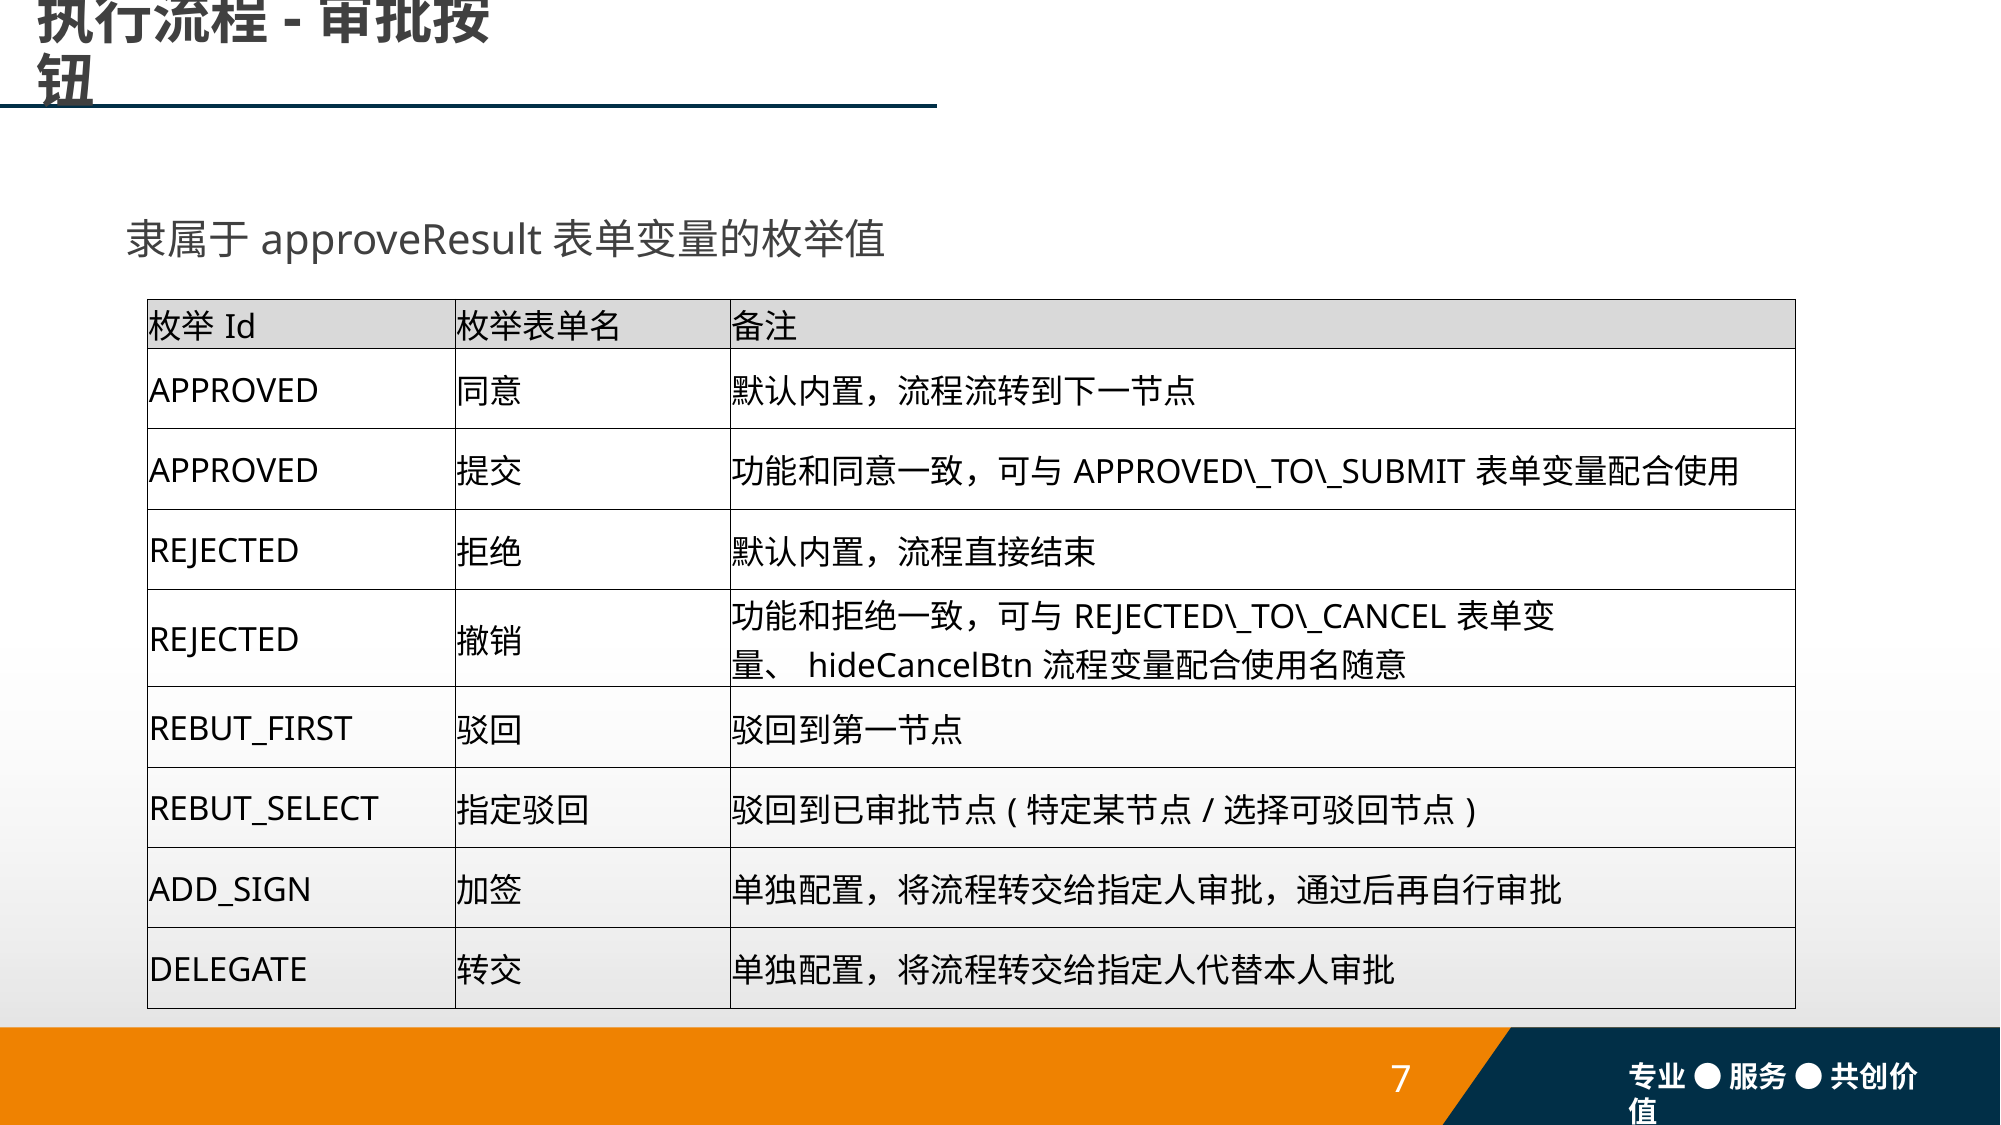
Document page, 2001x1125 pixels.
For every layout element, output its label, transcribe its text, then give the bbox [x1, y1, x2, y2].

table_cell 默认内置，流程流转到下一节点 [731, 349, 1795, 428]
table_cell 拒绝 [456, 510, 730, 589]
table_header 备注 [731, 300, 1795, 348]
table_cell 驳回到已审批节点(特定某节点/选择可驳回节点) [731, 768, 1795, 847]
table_cell 撤销 [456, 590, 730, 686]
table_cell REJECTED [148, 590, 455, 686]
table_cell 指定驳回 [456, 768, 730, 847]
table_cell 功能和同意一致，可与APPROVED\_TO\_SUBMIT表单变量配合使用 [731, 429, 1795, 509]
table_cell 单独配置，将流程转交给指定人审批，通过后再自行审批 [731, 848, 1795, 927]
table_cell 单独配置，将流程转交给指定人代替本人审批 [731, 928, 1795, 1008]
subtitle 隶属于approveResult表单变量的枚举值 [110, 190, 1410, 266]
table_cell ADD_SIGN [148, 848, 455, 927]
table_header 枚举Id [148, 300, 455, 348]
table_cell APPROVED [148, 429, 455, 509]
table_cell 功能和拒绝一致，可与REJECTED\_TO\_CANCEL表单变量、hideCancelBtn流程变量配合使用名随意 [731, 590, 1795, 686]
table_cell 加签 [456, 848, 730, 927]
table_cell 提交 [456, 429, 730, 509]
table_cell DELEGATE [148, 928, 455, 1008]
table_cell REBUT_SELECT [148, 768, 455, 847]
table_cell 驳回到第一节点 [731, 687, 1795, 767]
table_cell 默认内置，流程直接结束 [731, 510, 1795, 589]
title 执行流程-审批按钮 [23, 13, 545, 90]
table_cell REJECTED [148, 510, 455, 589]
table_cell REBUT_FIRST [148, 687, 455, 767]
table_cell APPROVED [148, 349, 455, 428]
table_cell 同意 [456, 349, 730, 428]
table_header 枚举表单名 [456, 300, 730, 348]
table_cell 驳回 [456, 687, 730, 767]
table_cell 转交 [456, 928, 730, 1008]
